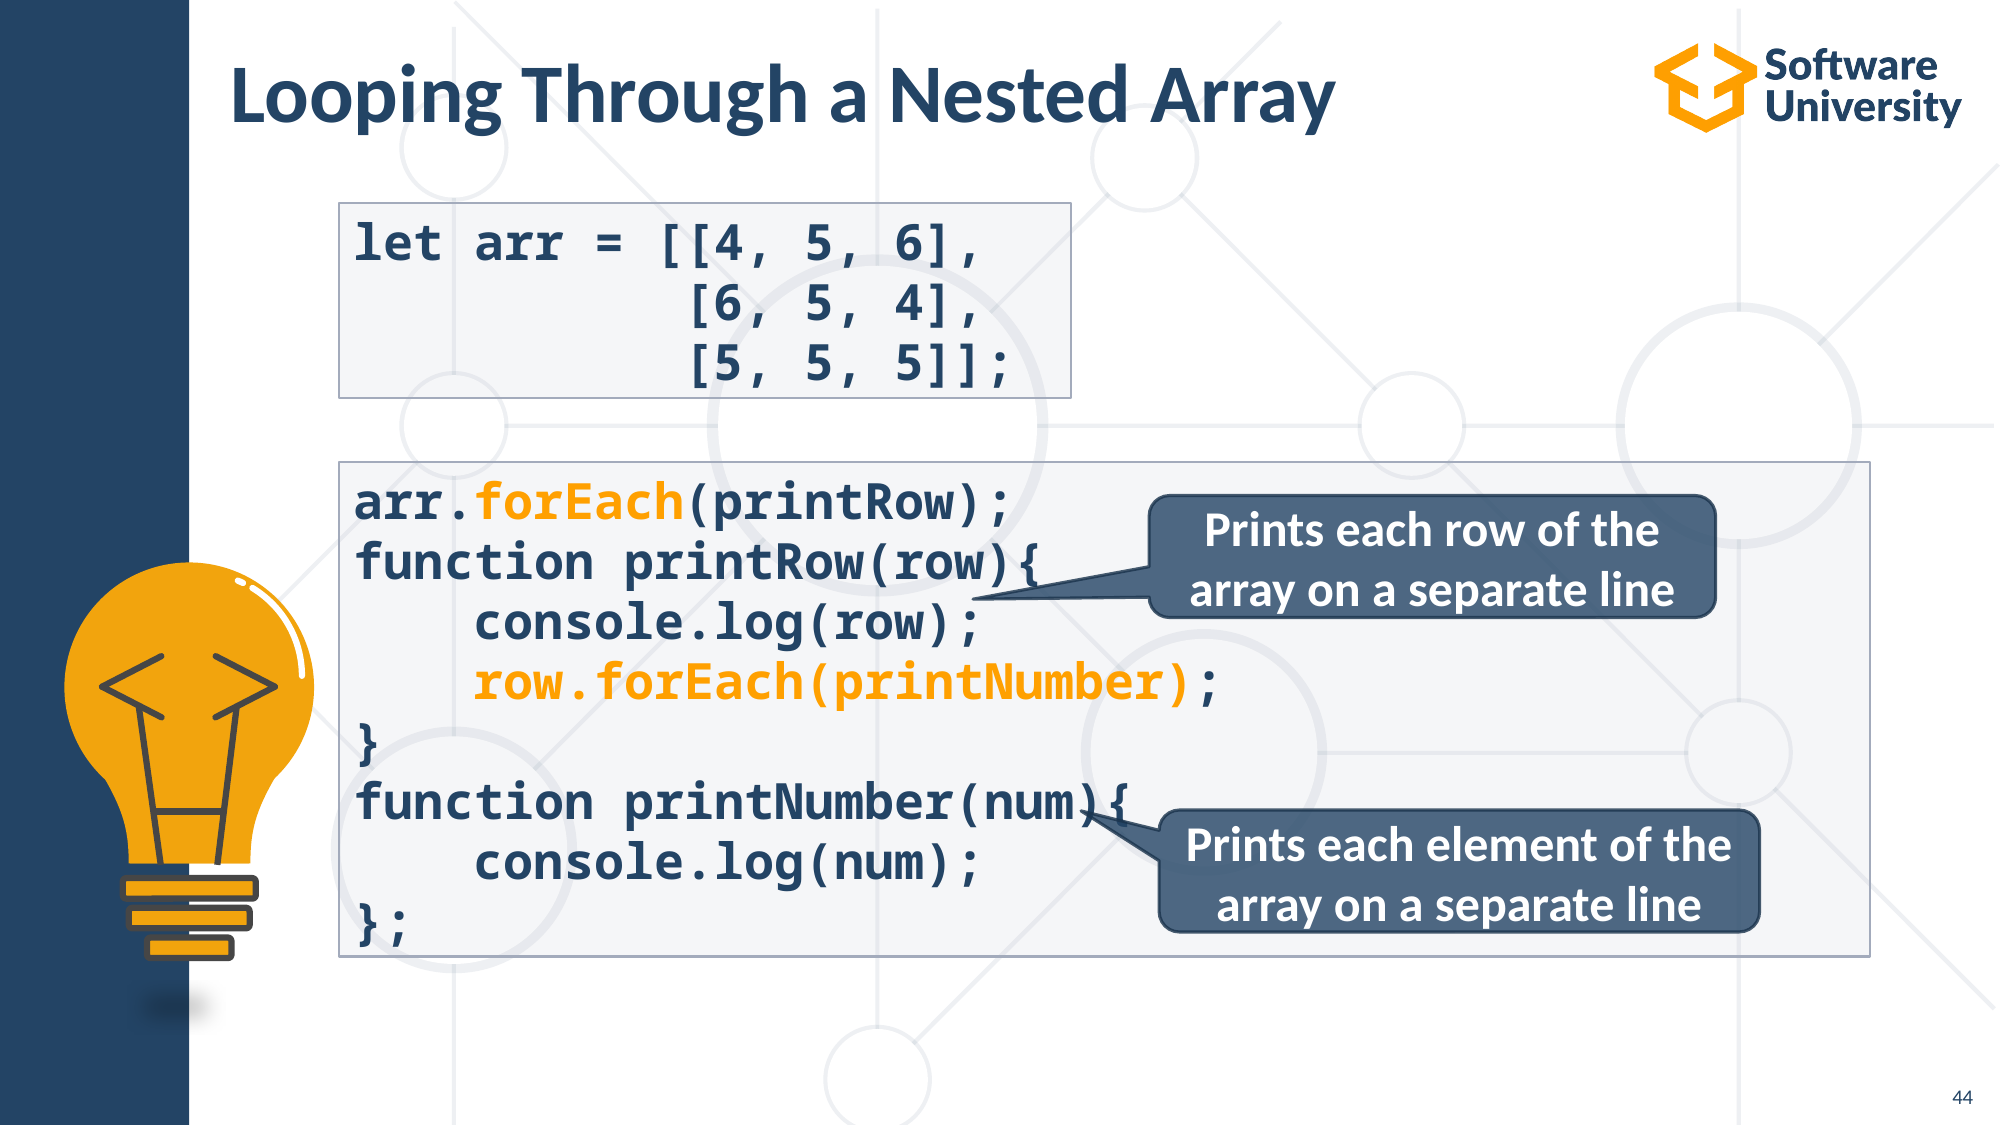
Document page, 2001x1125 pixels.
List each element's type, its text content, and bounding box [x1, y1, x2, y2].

text_box Prints each row of the array on a separate line [973, 495, 1716, 618]
picture [1641, 31, 1973, 145]
text_box Prints each element of the array on a separate line [1081, 810, 1760, 933]
title Looping Through a Nested Array [212, 16, 1628, 162]
text_box arr.forEach(printRow); function printRow(row){ console.log(row); row.forEach(printNumber); } function printNumber(num){ console.log(num); }; [339, 461, 1870, 957]
text_box let arr = [[4, 5, 6], [6, 5, 4], [5, 5, 5]]; [339, 203, 1071, 398]
slide_number 44 [1927, 1067, 1989, 1117]
